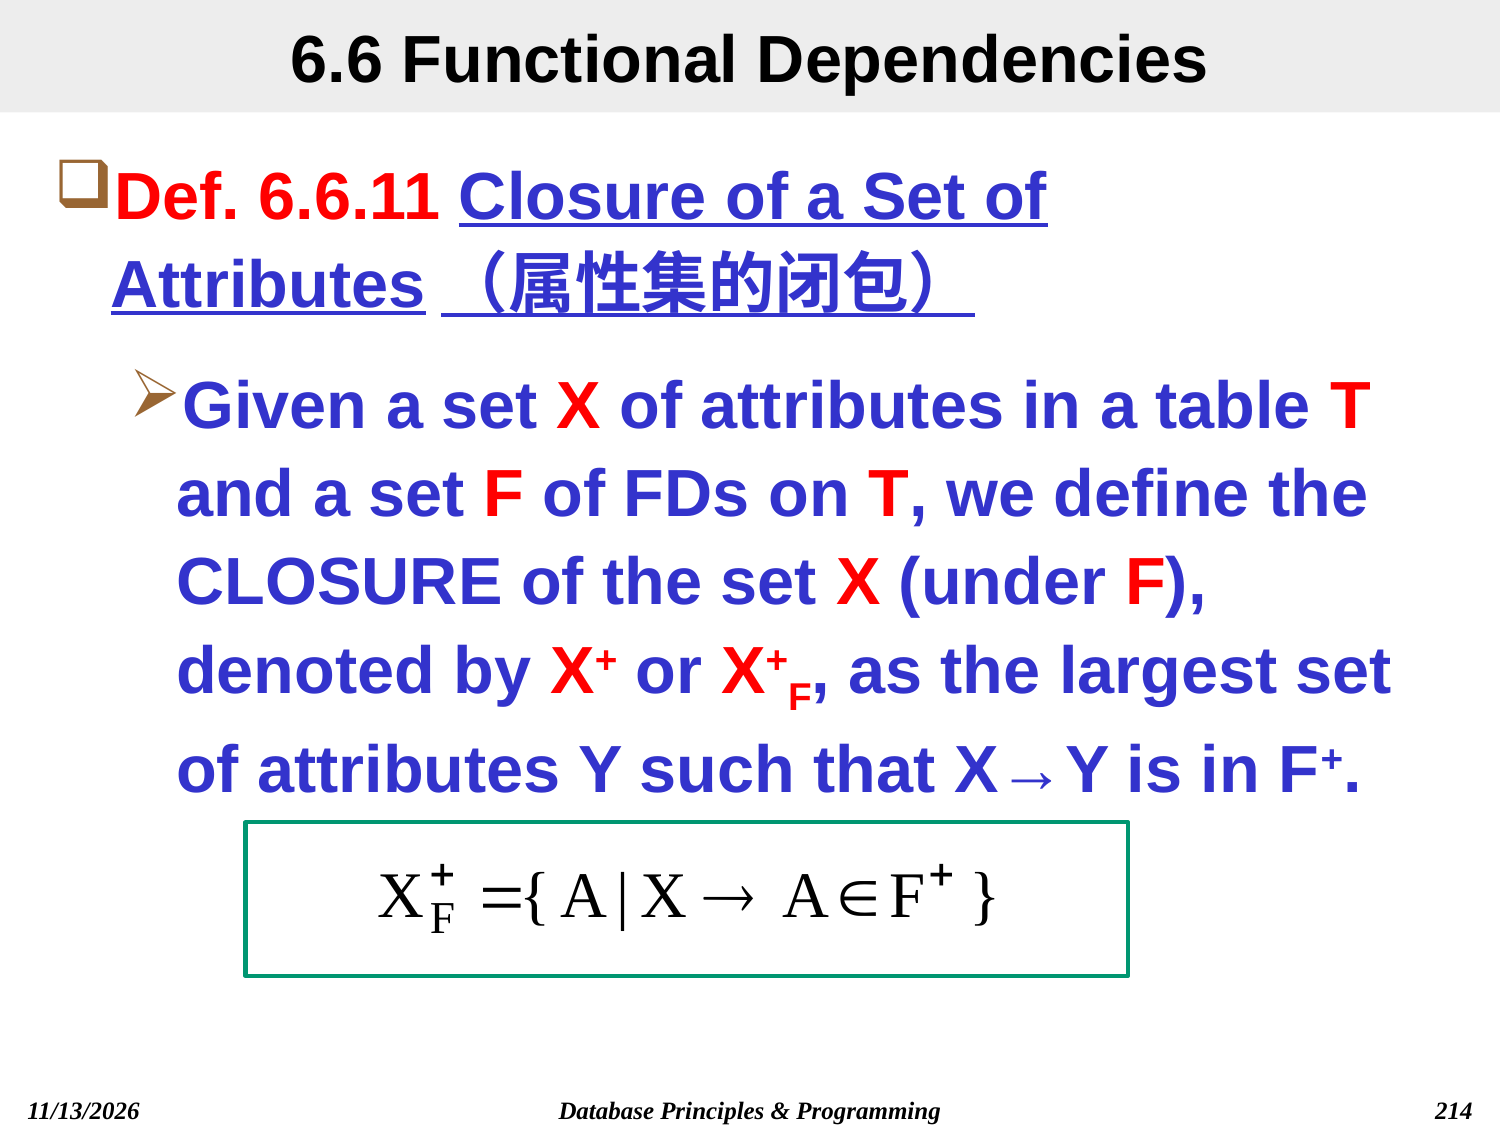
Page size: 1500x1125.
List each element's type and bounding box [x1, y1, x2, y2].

text_box [425, 1087, 1075, 1125]
list [39, 137, 1465, 814]
text_box [1174, 1087, 1488, 1125]
text_box [249, 825, 1125, 973]
title [0, 0, 1500, 113]
text_box [12, 1087, 325, 1125]
